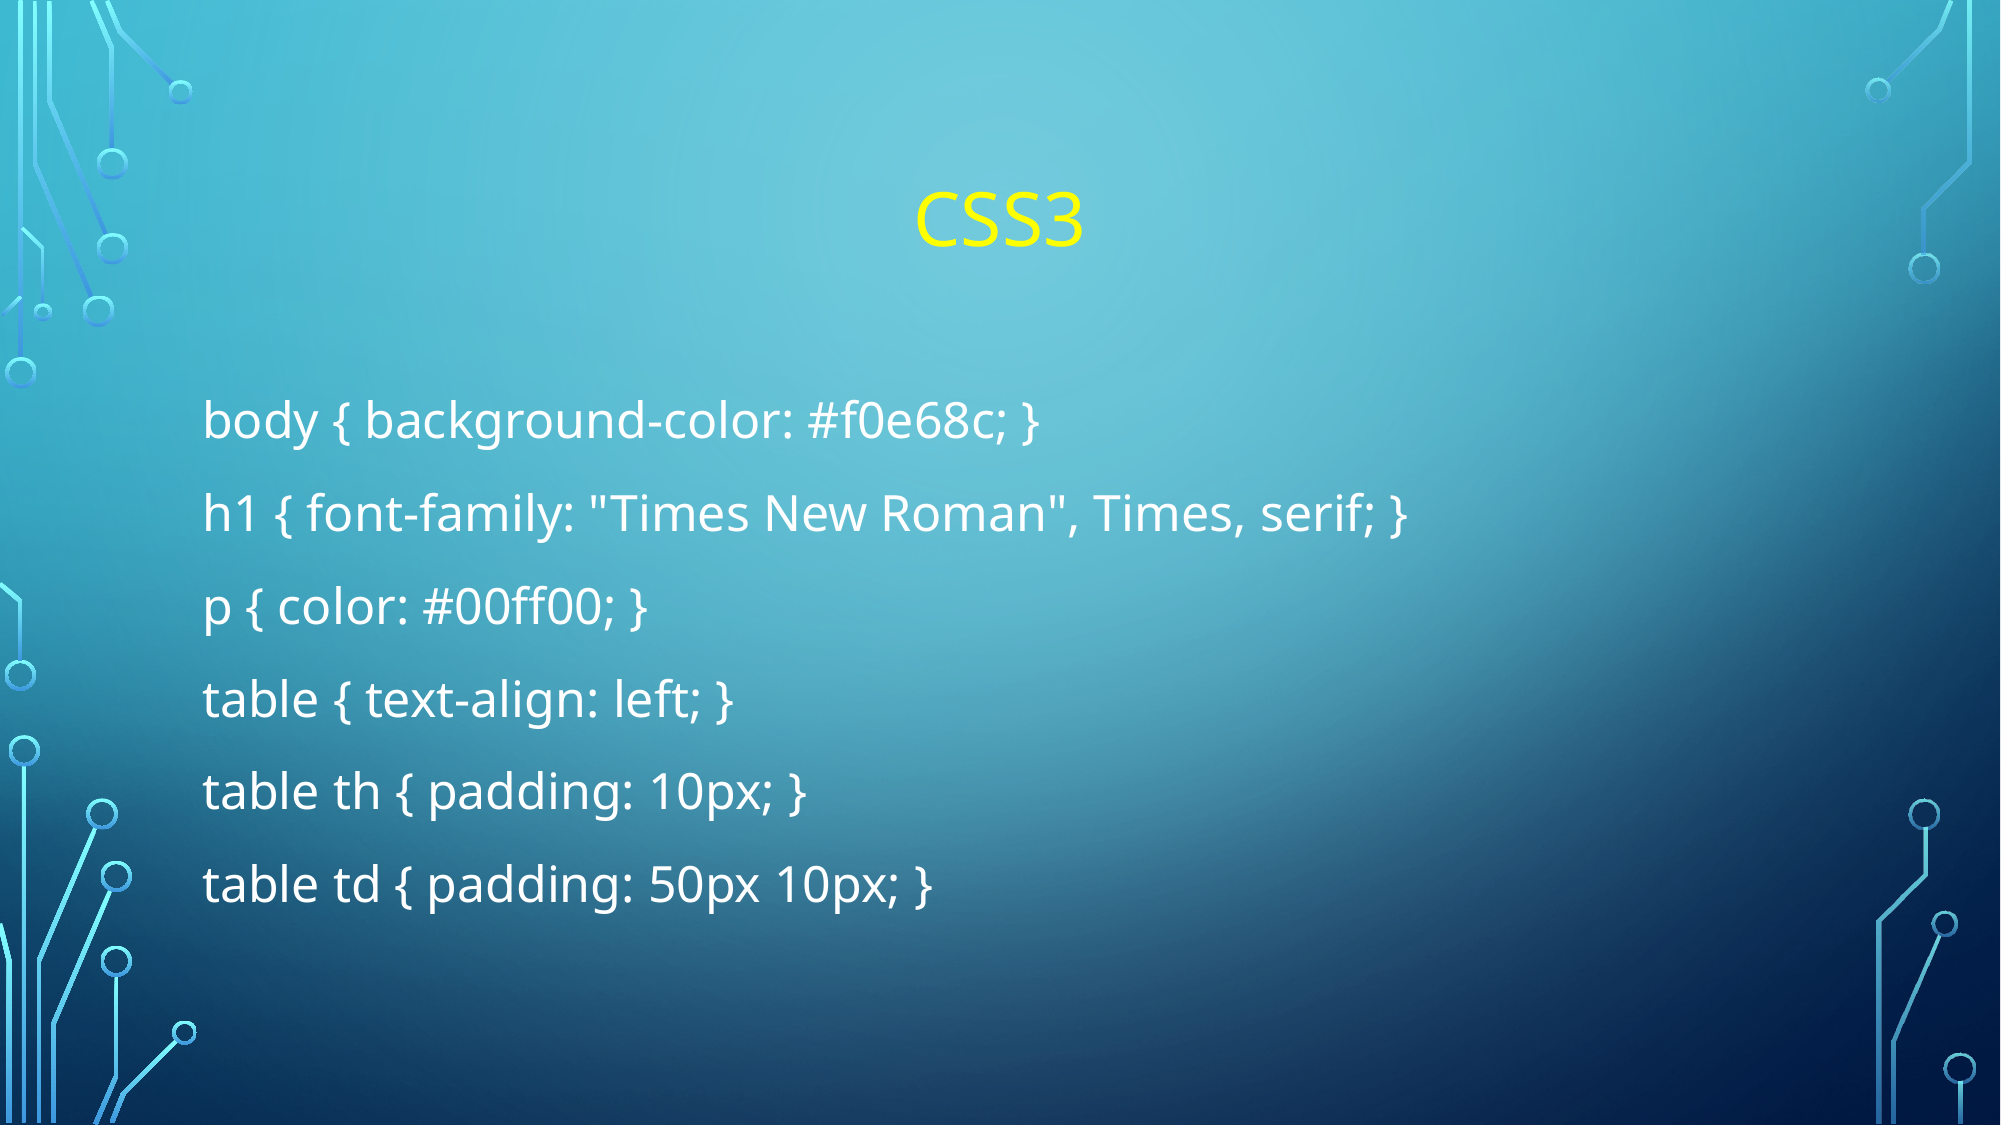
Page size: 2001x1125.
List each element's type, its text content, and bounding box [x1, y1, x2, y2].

title CSS3 [187, 101, 1813, 344]
list body { background-color: #f0e68c; } h1 { font-family: "Times New Roman", Times, serif; } p { color: #00ff00; } table { text-align: left; } table th { padding: 10px; } table td { padding: 50px 10px; } [187, 369, 1813, 950]
